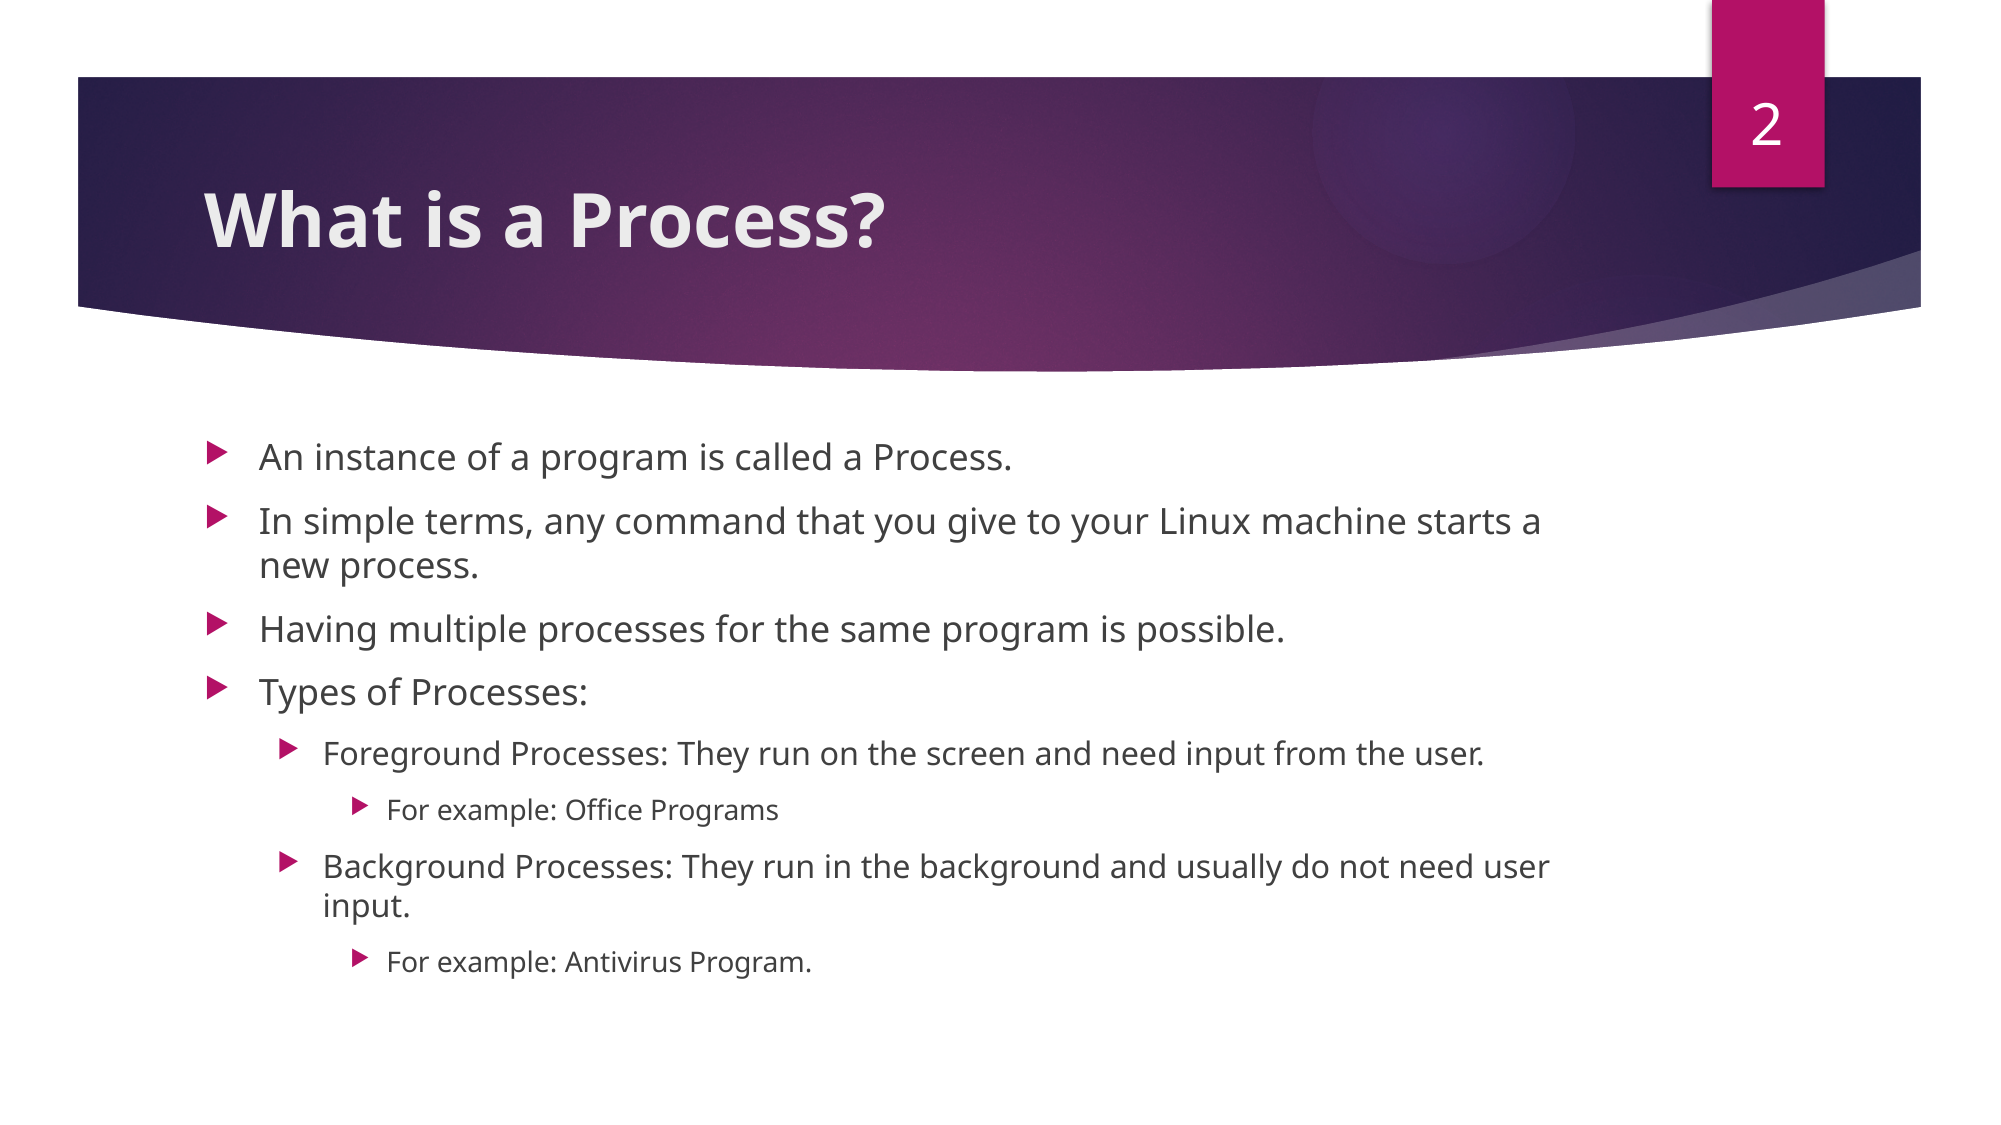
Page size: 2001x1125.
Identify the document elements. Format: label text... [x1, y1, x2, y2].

title What is a Process? [189, 159, 1627, 276]
list An instance of a program is called a Process. In simple terms, any command that you give to your Linux machine starts a new process. Having multiple processes for the same program is possible. Types of Processes: Foreground Processes: They run on the screen and need input from the user. For example: Office Programs Background Processes: They run in the background and usually do not need user input. For example: Antivirus Program. [189, 427, 1638, 988]
slide_number 2 [1698, 48, 1836, 175]
